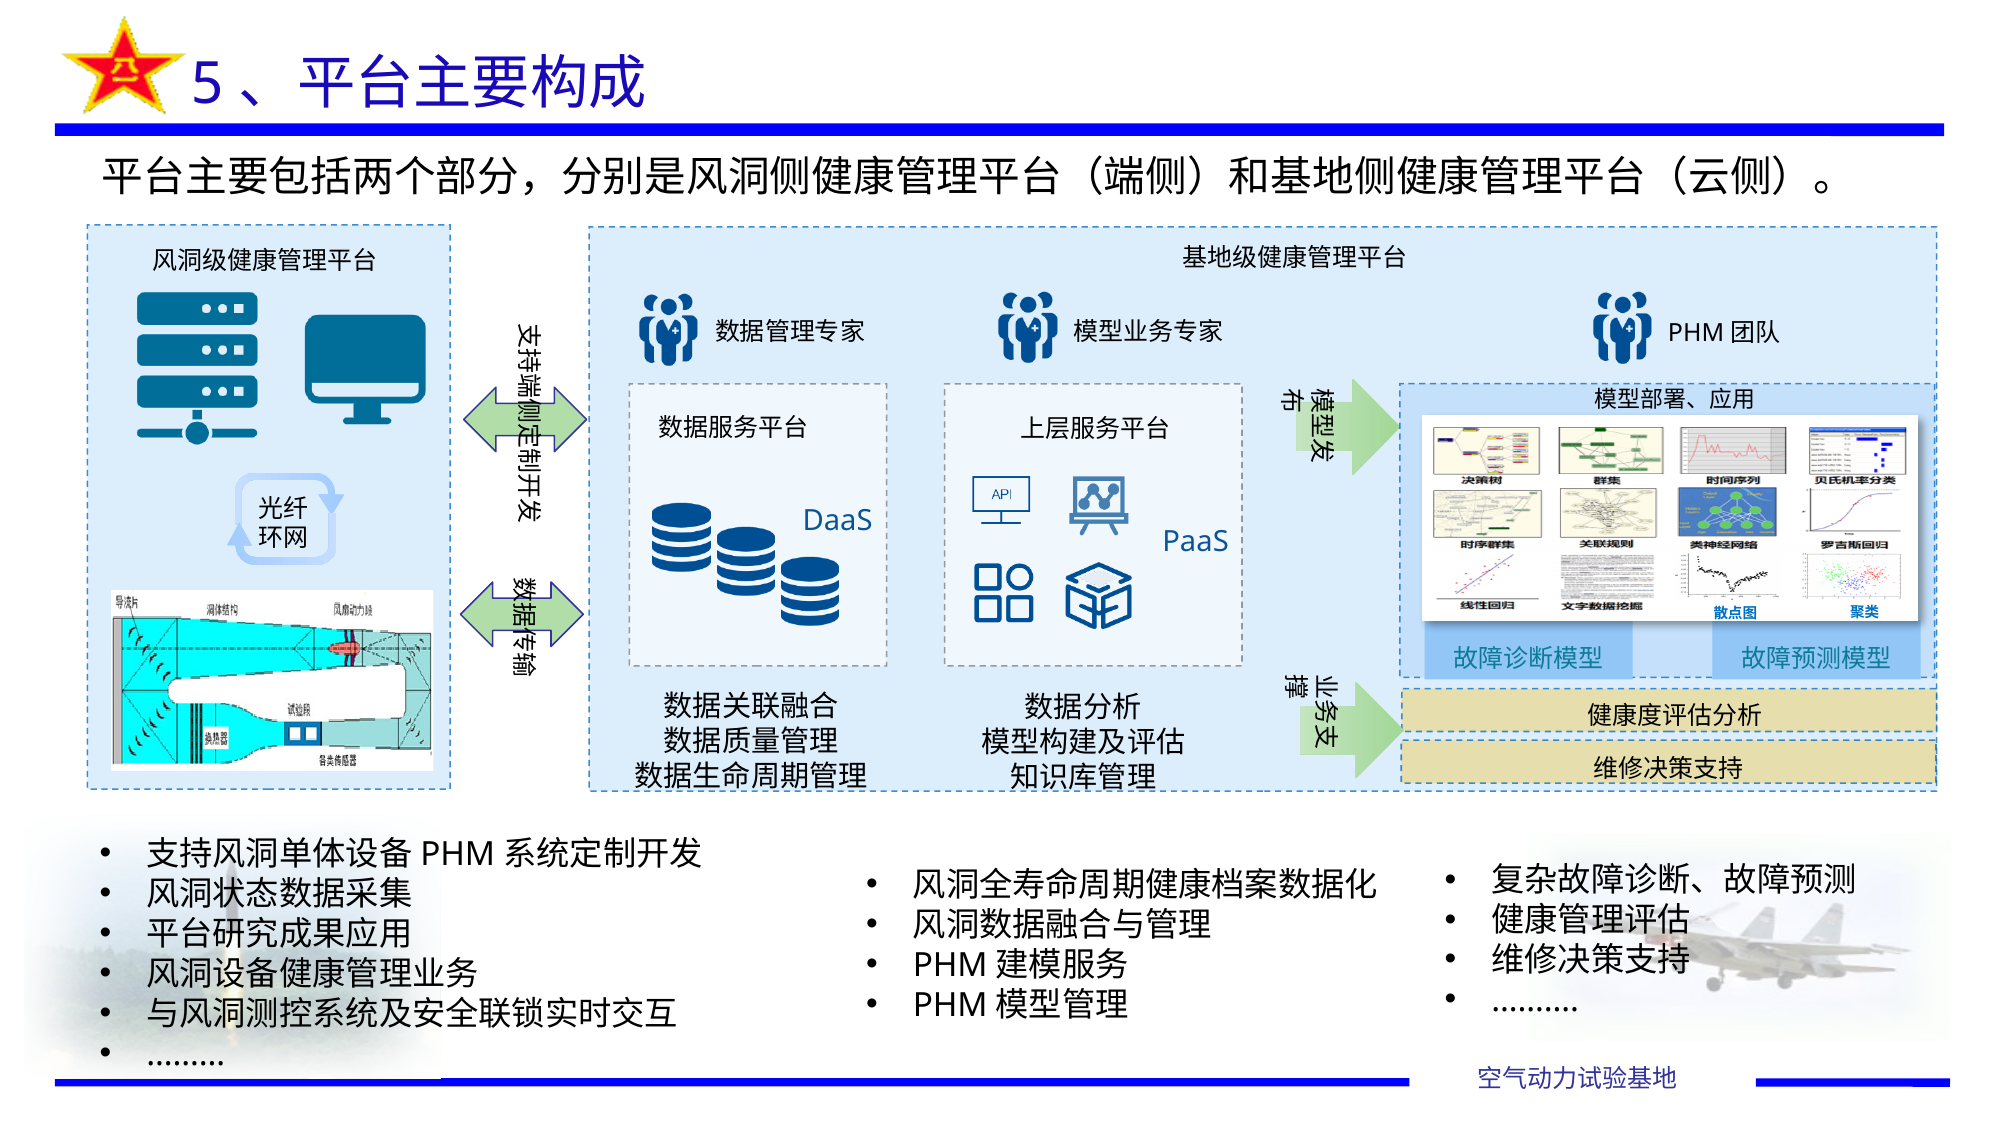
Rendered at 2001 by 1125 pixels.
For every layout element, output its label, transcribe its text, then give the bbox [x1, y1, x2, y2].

picture [1583, 288, 1662, 367]
text_box [463, 391, 492, 448]
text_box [629, 383, 887, 667]
table_cell 整数 [1527, 833, 1951, 1041]
picture [110, 590, 434, 771]
text_box 模型发布 [1285, 373, 1347, 503]
picture [988, 288, 1067, 367]
picture [120, 292, 275, 447]
text_box 支持风洞单体设备PHM系统定制开发 风洞状态数据采集 平台研究成果应用 风洞设备健康管理业务 与风洞测控系统及安全联锁实时交互 ……… [84, 824, 718, 1080]
text_box [1347, 378, 1394, 475]
text_box 平台主要包括两个部分，分别是风洞侧健康管理平台（端侧）和基地侧健康管理平台（云侧）。 [87, 142, 1888, 208]
picture [60, 15, 188, 117]
text_box 支持端侧定制开发 [492, 308, 553, 542]
text_box PHM团队 [1666, 308, 1802, 354]
text_box 数据传输 [487, 562, 548, 694]
text_box [1350, 682, 1394, 779]
table_cell 整数 [24, 816, 441, 1078]
text_box 数据关联融合 数据质量管理 数据生命周期管理 [615, 680, 887, 800]
title 5、平台主要构成 [174, 37, 693, 138]
picture [219, 305, 226, 312]
text_box [589, 226, 1937, 792]
text_box [553, 387, 587, 452]
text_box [1399, 377, 1937, 784]
picture [203, 305, 210, 312]
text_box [944, 383, 1243, 667]
picture [235, 305, 243, 312]
text_box [87, 224, 451, 790]
text_box [548, 582, 584, 647]
text_box 风洞级健康管理平台 [137, 237, 407, 282]
text_box 风洞全寿命周期健康档案数据化 风洞数据融合与管理 PHM建模服务 PHM模型管理 [851, 856, 1394, 1031]
text_box 复杂故障诊断、故障预测 健康管理评估 维修决策支持 ………. [1429, 851, 1873, 1026]
picture [629, 290, 708, 369]
text_box 业务支撑 [1288, 659, 1350, 789]
text_box 数据分析 模型构建及评估 知识库管理 [956, 681, 1211, 801]
picture [288, 292, 442, 447]
text_box [460, 587, 487, 641]
text_box 基地级健康管理平台 [1168, 234, 1440, 280]
text_box 模型业务专家 [1071, 308, 1245, 354]
text_box 数据管理专家 [712, 308, 898, 354]
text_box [226, 472, 345, 565]
